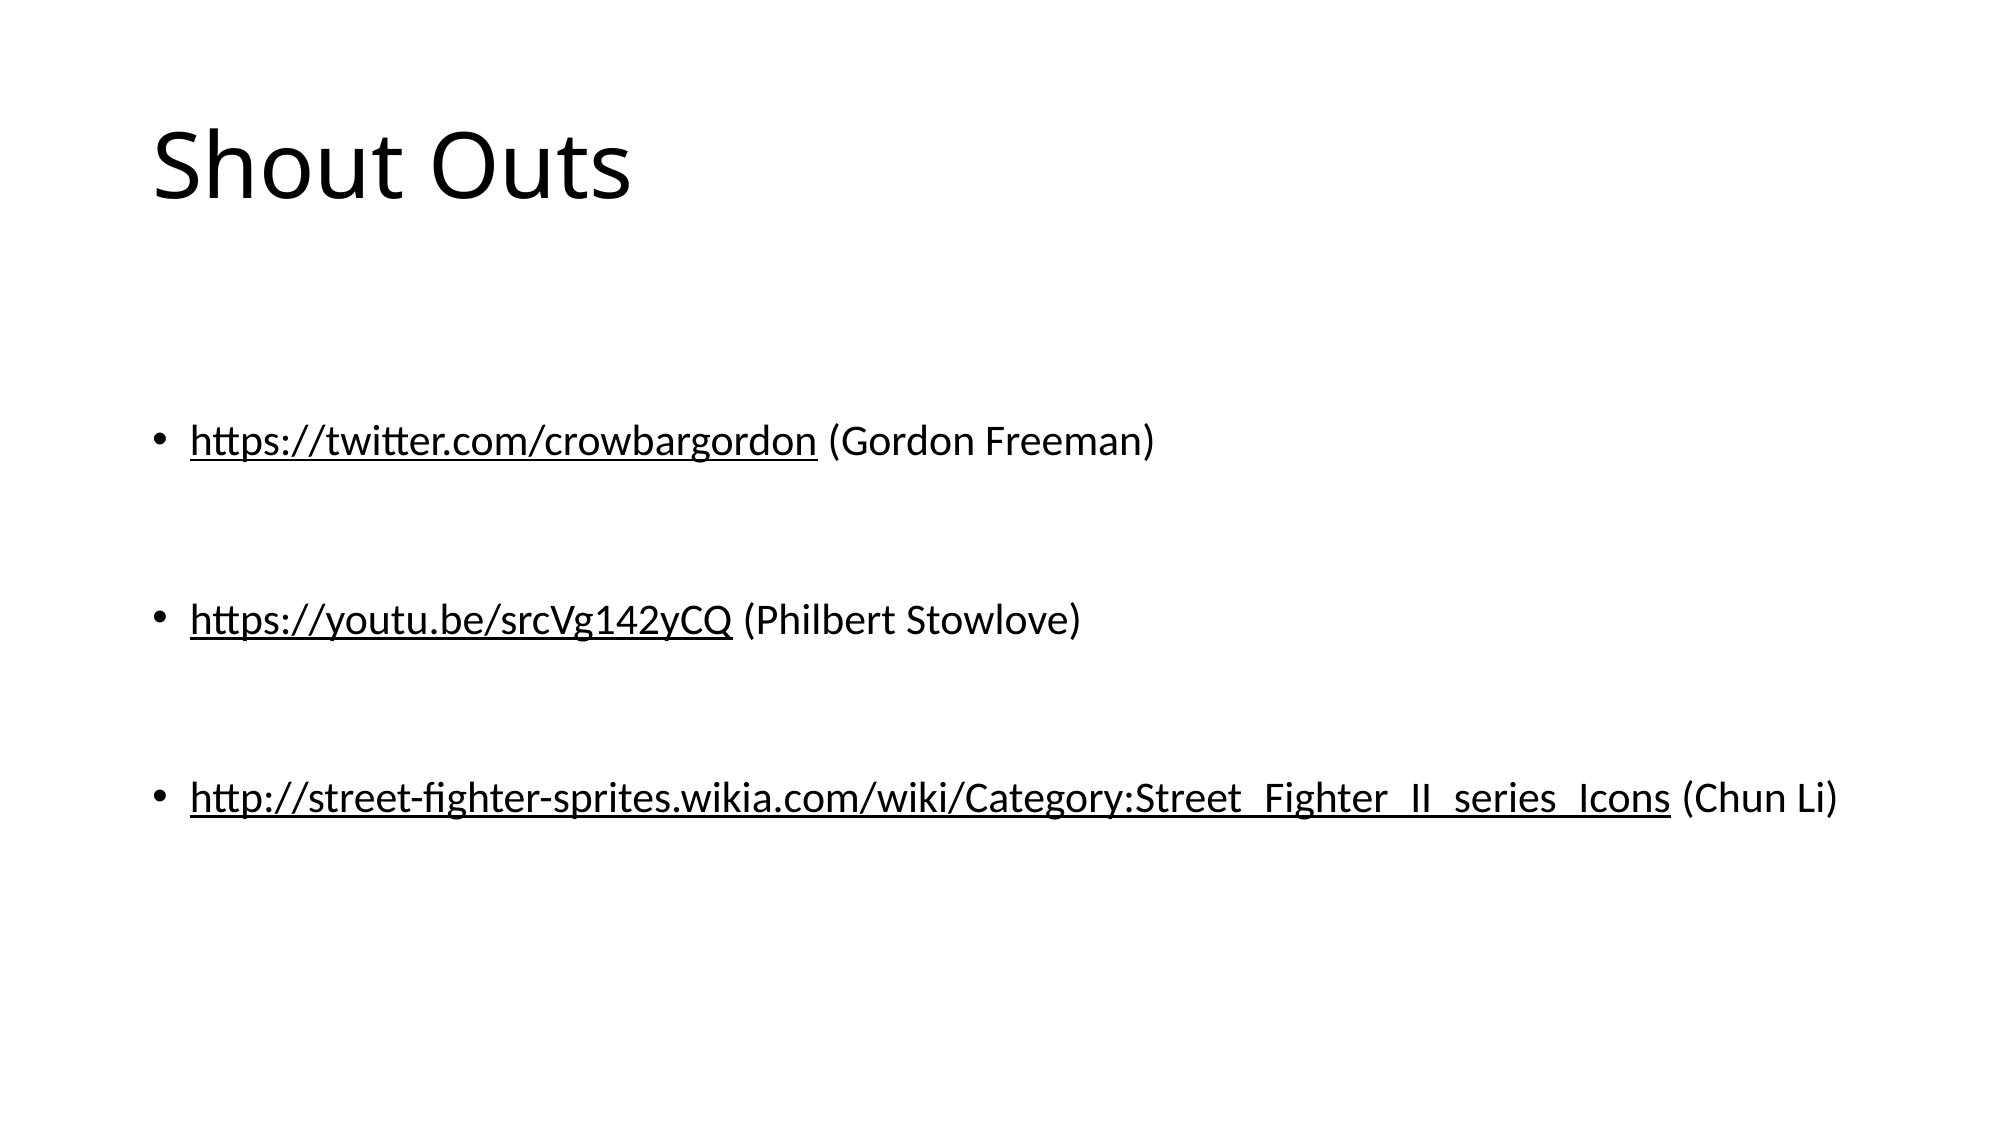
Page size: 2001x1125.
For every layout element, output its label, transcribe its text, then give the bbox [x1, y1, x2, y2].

title Shout Outs [137, 59, 1863, 278]
list https://twitter.com/crowbargordon (Gordon Freeman) https://youtu.be/srcVg142yCQ (Philbert Stowlove) http://street-fighter-sprites.wikia.com/wiki/Category:Street_Fighter_II_series_Icons (Chun Li) [137, 299, 1863, 1014]
